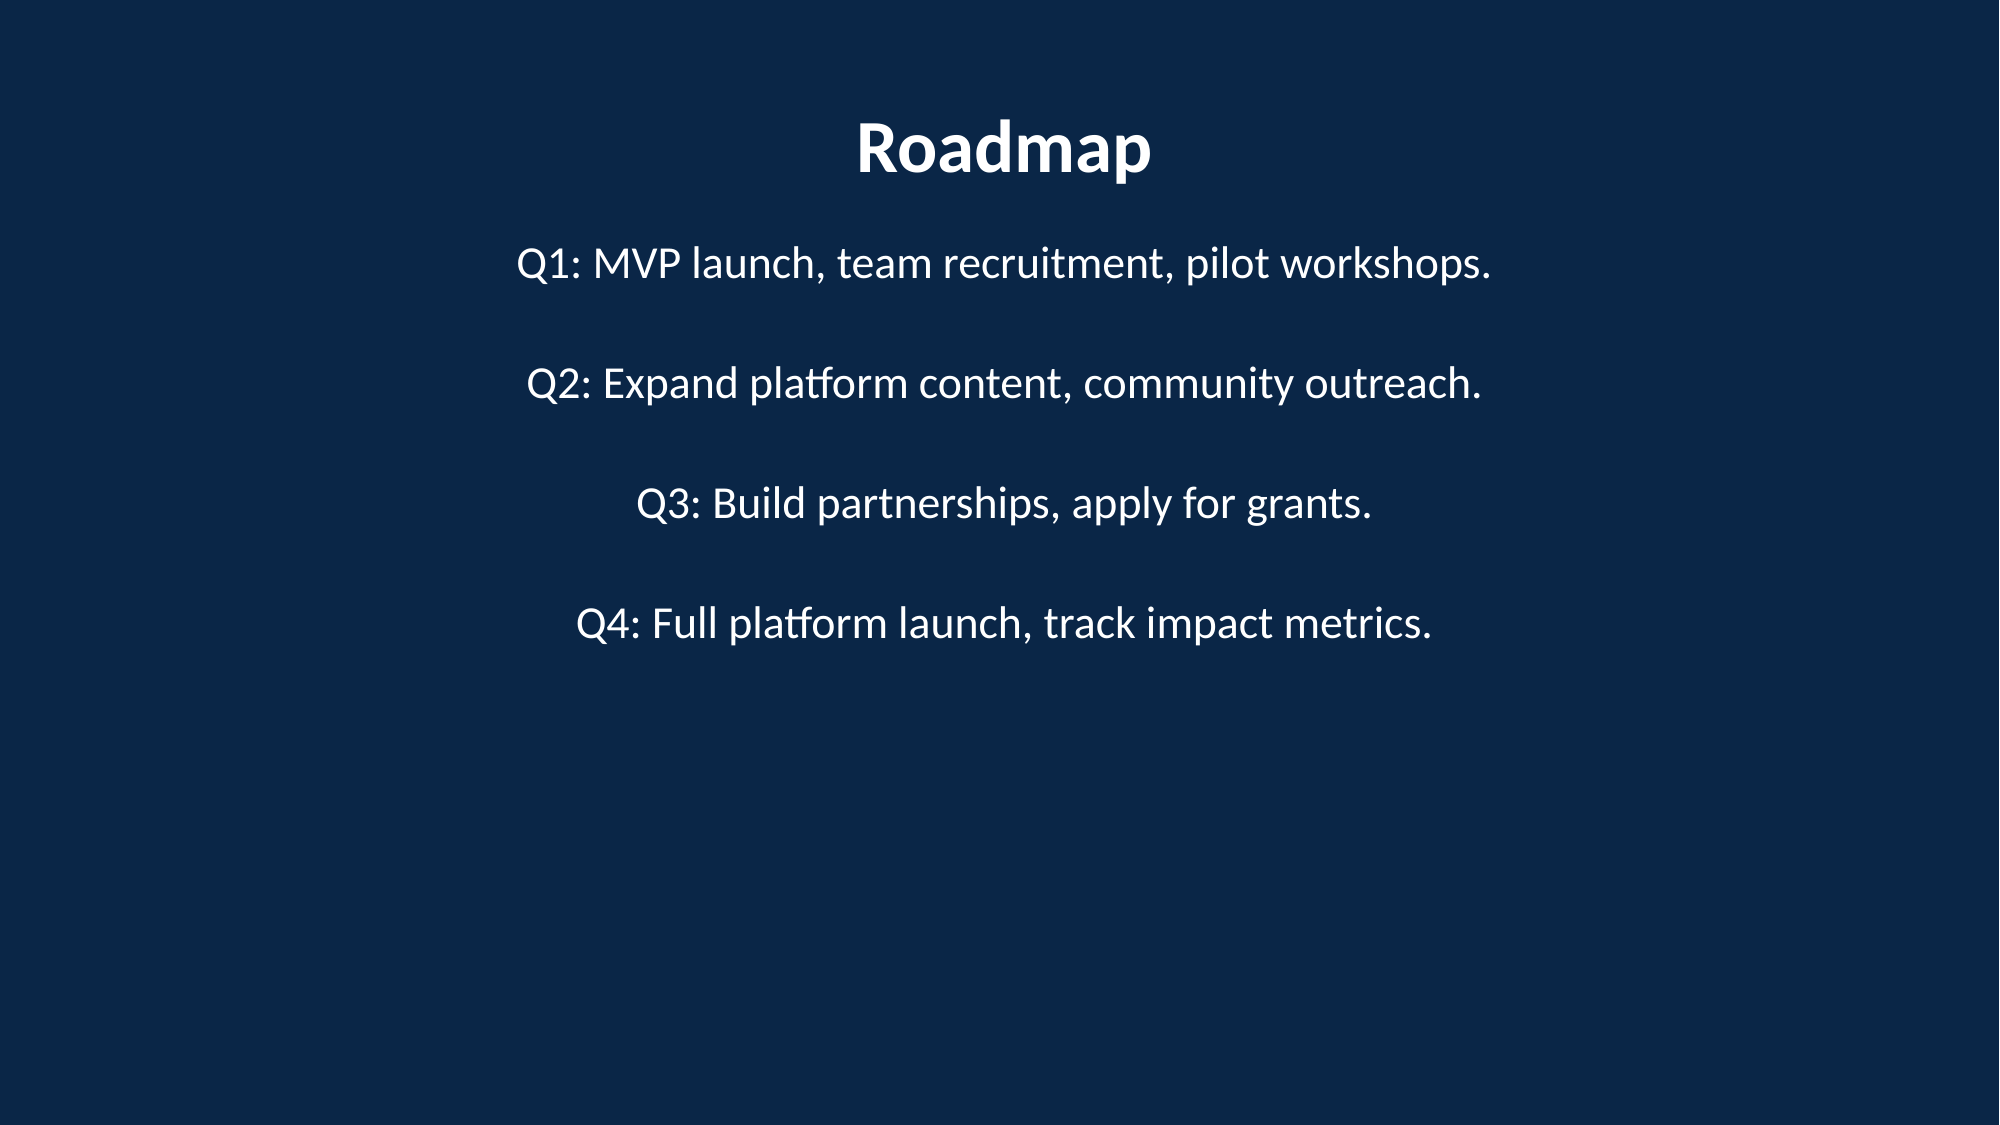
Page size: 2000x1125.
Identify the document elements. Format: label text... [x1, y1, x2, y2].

text_box Q4: Full platform launch, track impact metrics. [561, 585, 1449, 655]
text_box Q1: MVP launch, team recruitment, pilot workshops. [501, 224, 1509, 295]
text_box Q3: Build partnerships, apply for grants. [621, 464, 1389, 535]
text_box Q2: Expand platform content, community outreach. [511, 345, 1499, 415]
text_box Roadmap [841, 89, 1169, 195]
